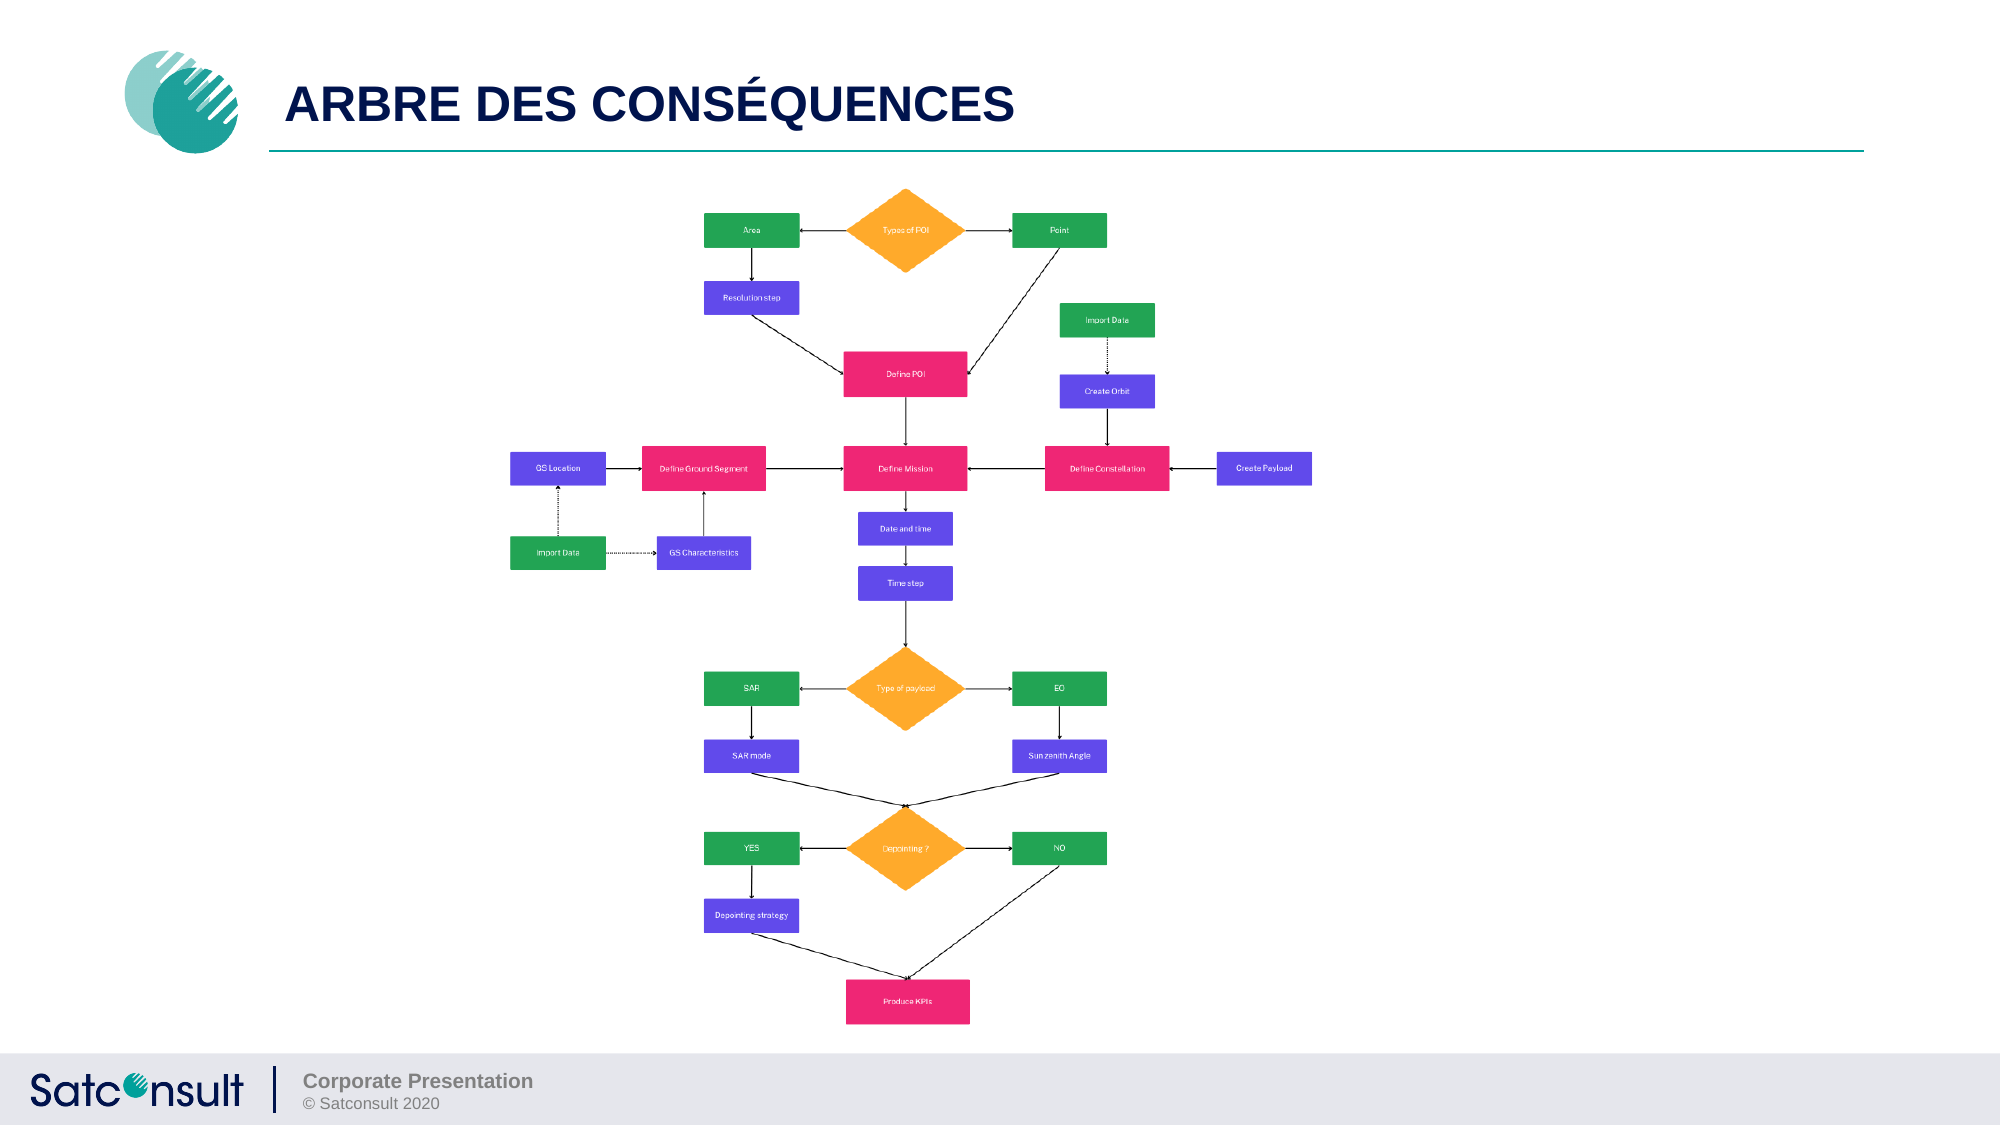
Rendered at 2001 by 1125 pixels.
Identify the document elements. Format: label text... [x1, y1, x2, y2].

picture [151, 66, 239, 155]
picture [0, 162, 1700, 1111]
title Arbre des conséquences [269, 59, 1863, 151]
